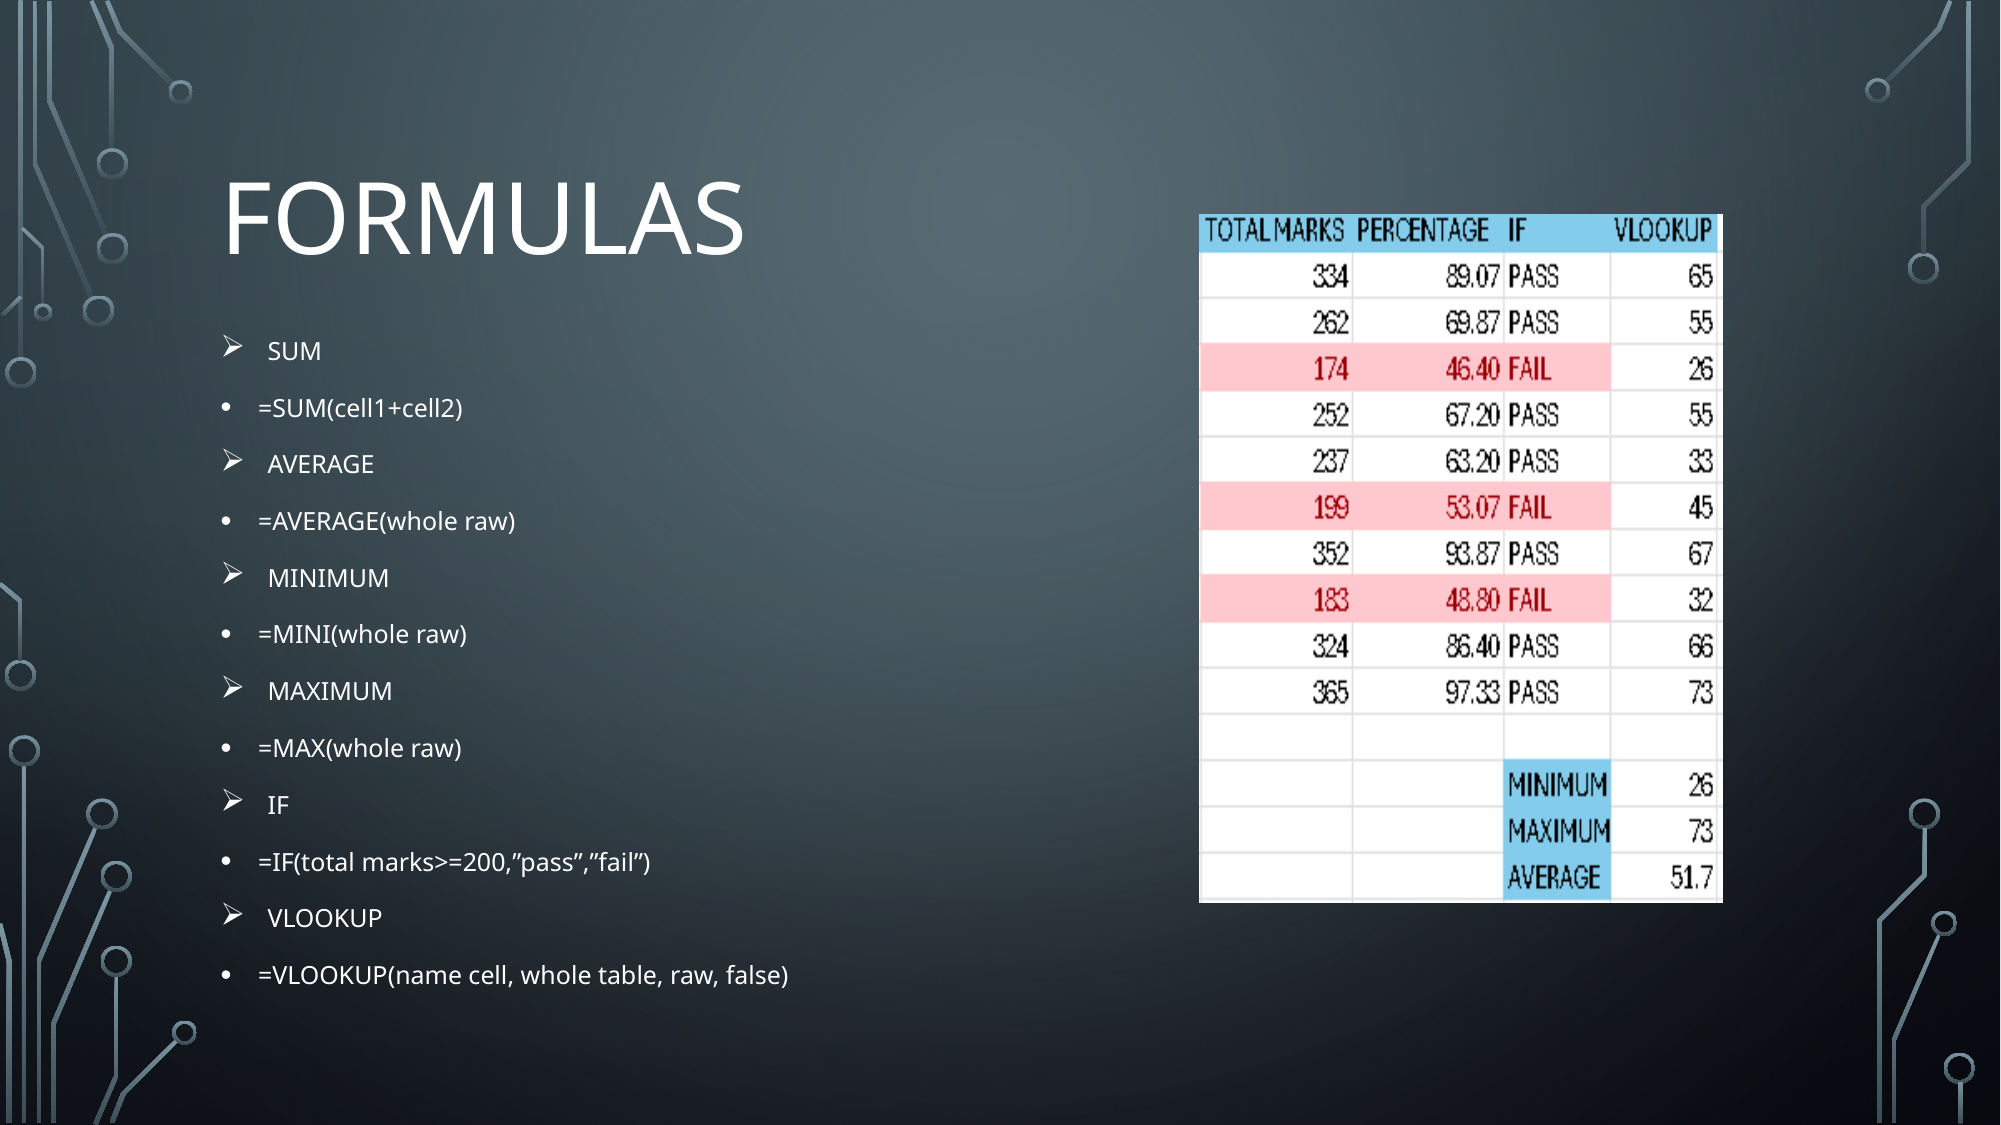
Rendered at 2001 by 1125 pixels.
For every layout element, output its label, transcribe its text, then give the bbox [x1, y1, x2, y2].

title FORMULAS [205, 100, 1831, 344]
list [1199, 214, 1723, 903]
list SUM =SUM(cell1+cell2) AVERAGE =AVERAGE(whole raw) MINIMUM =MINI(whole raw) MAXIMUM =MAX(whole raw) IF =IF(total marks>=200,”pass”,”fail”) VLOOKUP =VLOOKUP(name cell, whole table, raw, false) [205, 321, 1180, 903]
